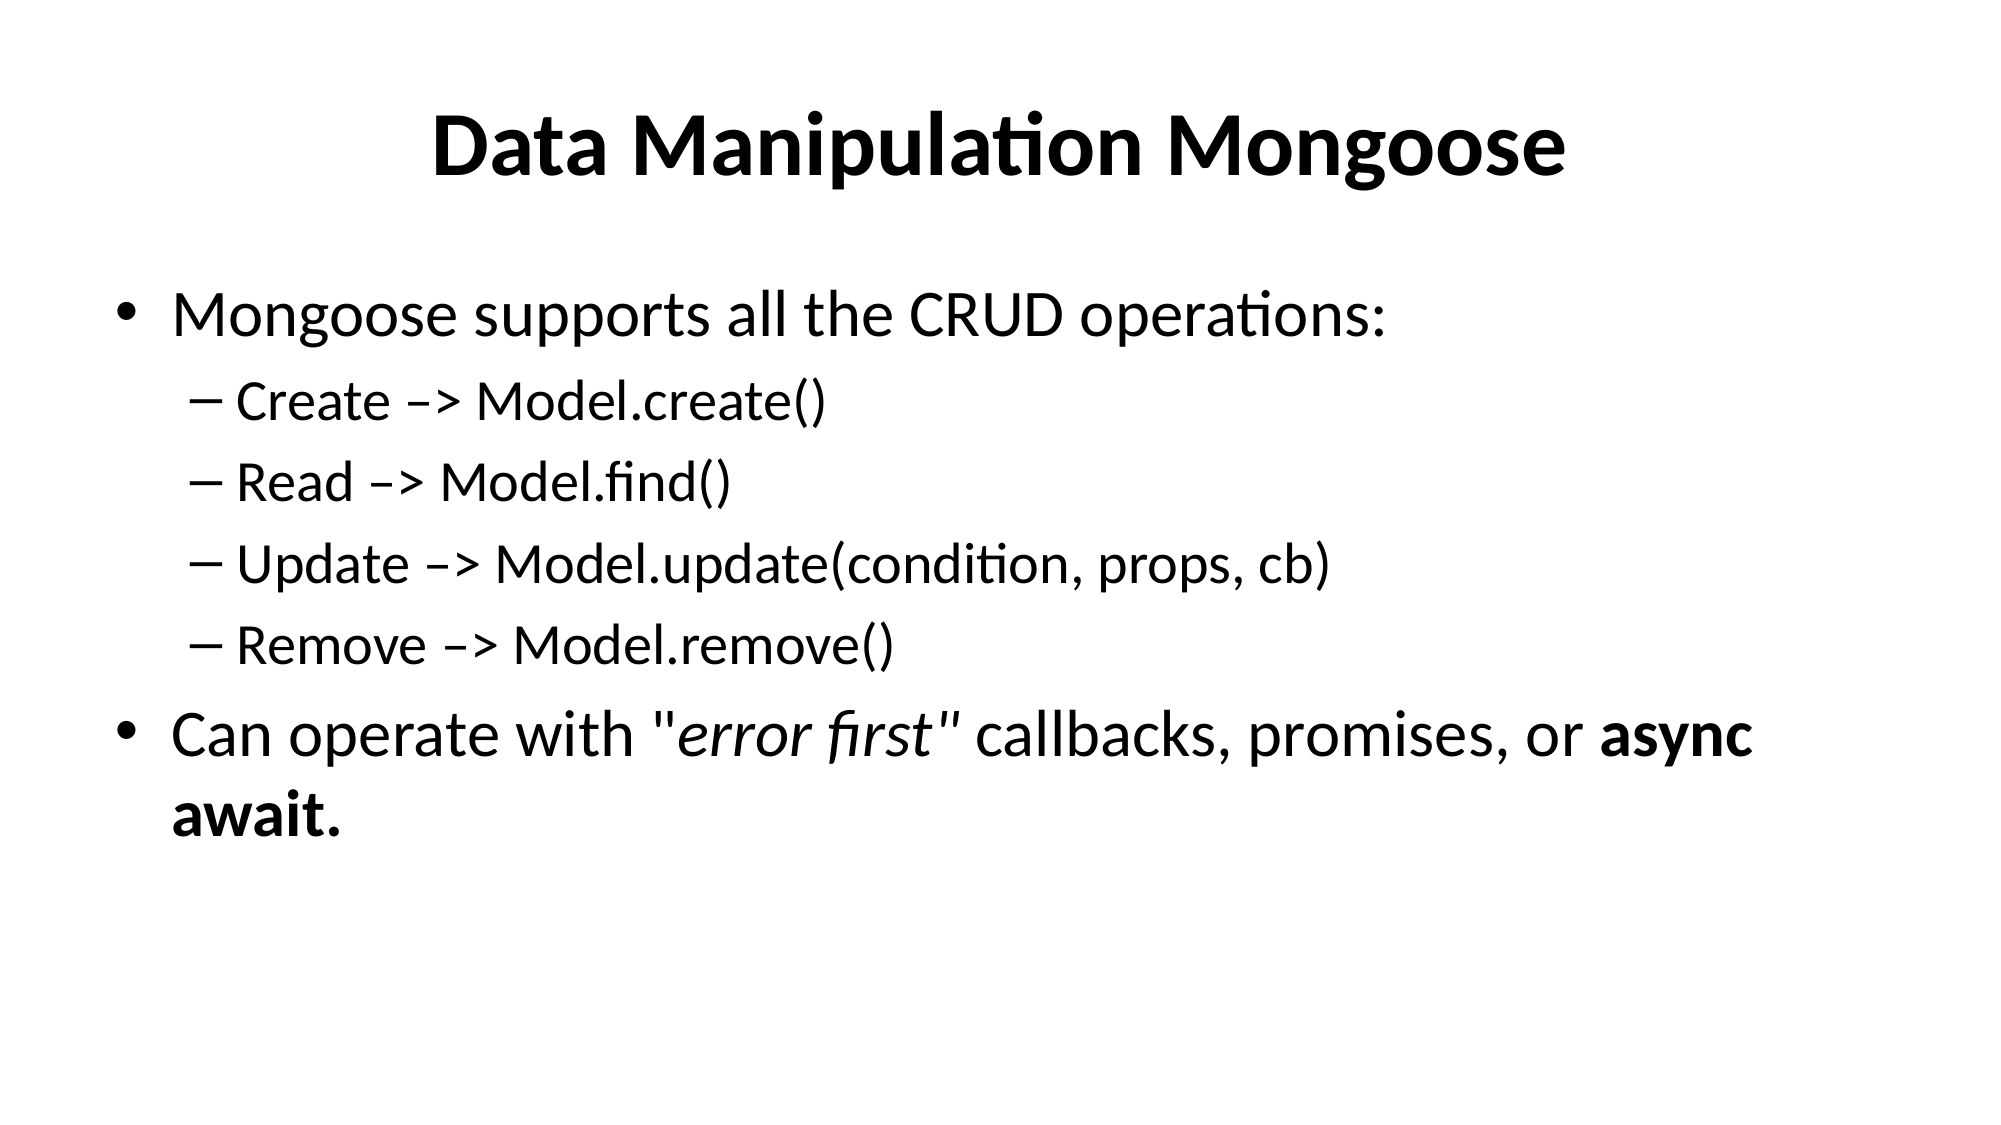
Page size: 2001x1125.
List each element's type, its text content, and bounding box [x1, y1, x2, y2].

list Mongoose supports all the CRUD operations: Create –> Model.create() Read –> Model.find() Update –> Model.update(condition, props, cb) Remove –> Model.remove() Can operate with "error first" callbacks, promises, or async await. [99, 262, 1900, 1005]
title Data Manipulation Mongoose [99, 45, 1900, 233]
